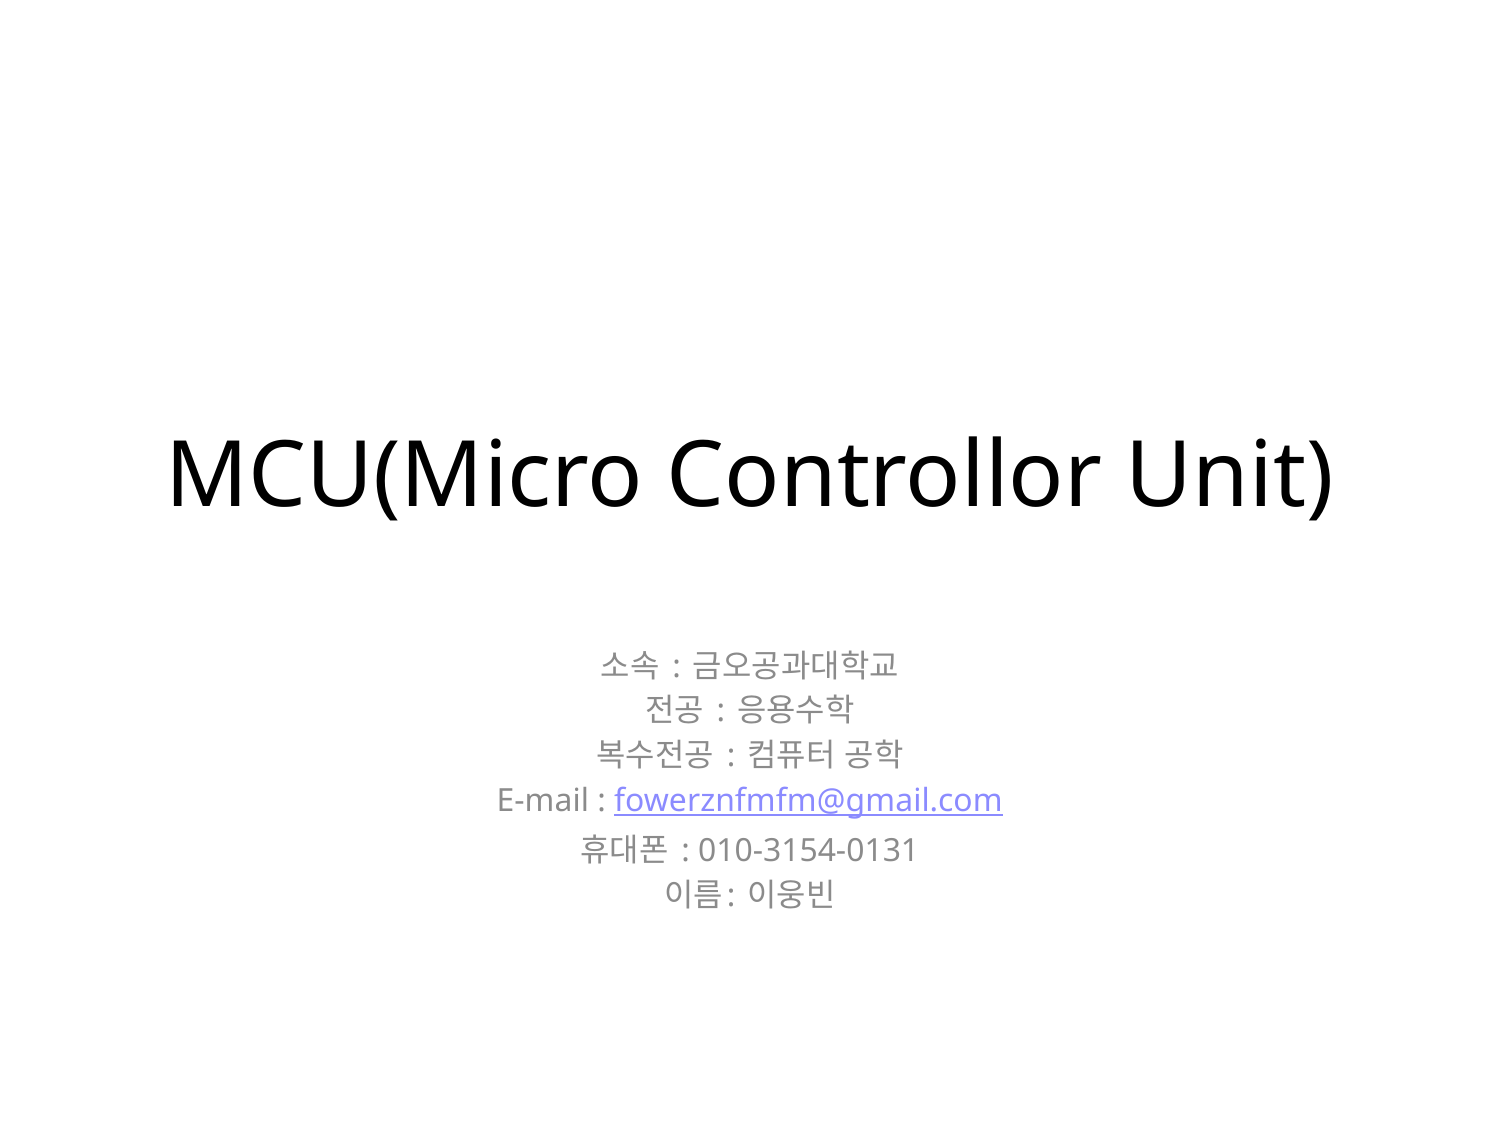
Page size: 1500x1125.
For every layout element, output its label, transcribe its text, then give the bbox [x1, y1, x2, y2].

subtitle 소속 : 금오공과대학교 전공 : 응용수학 복수전공 : 컴퓨터 공학 E-mail : fowerznfmfm@gmail.com 휴대폰 : 010-3154-0131 이름: 이웅빈 [225, 637, 1275, 925]
title MCU(Micro Controllor Unit) [112, 349, 1388, 591]
